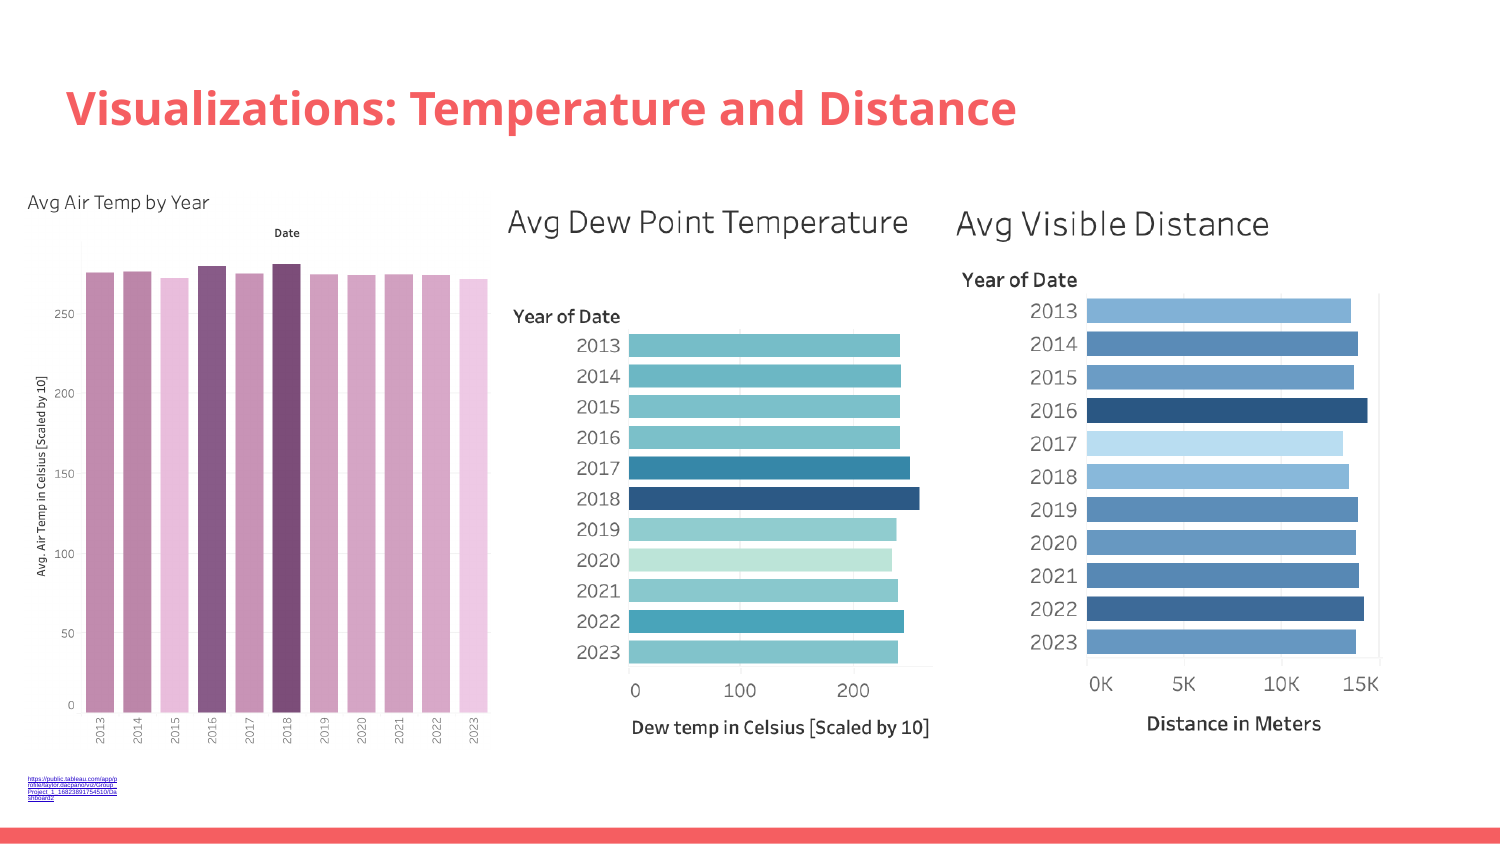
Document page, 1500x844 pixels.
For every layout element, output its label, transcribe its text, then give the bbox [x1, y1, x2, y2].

picture [952, 196, 1387, 755]
picture [505, 196, 934, 755]
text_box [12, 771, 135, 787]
picture [24, 191, 491, 750]
title Visualizations: Temperature and Distance [51, 64, 1449, 167]
